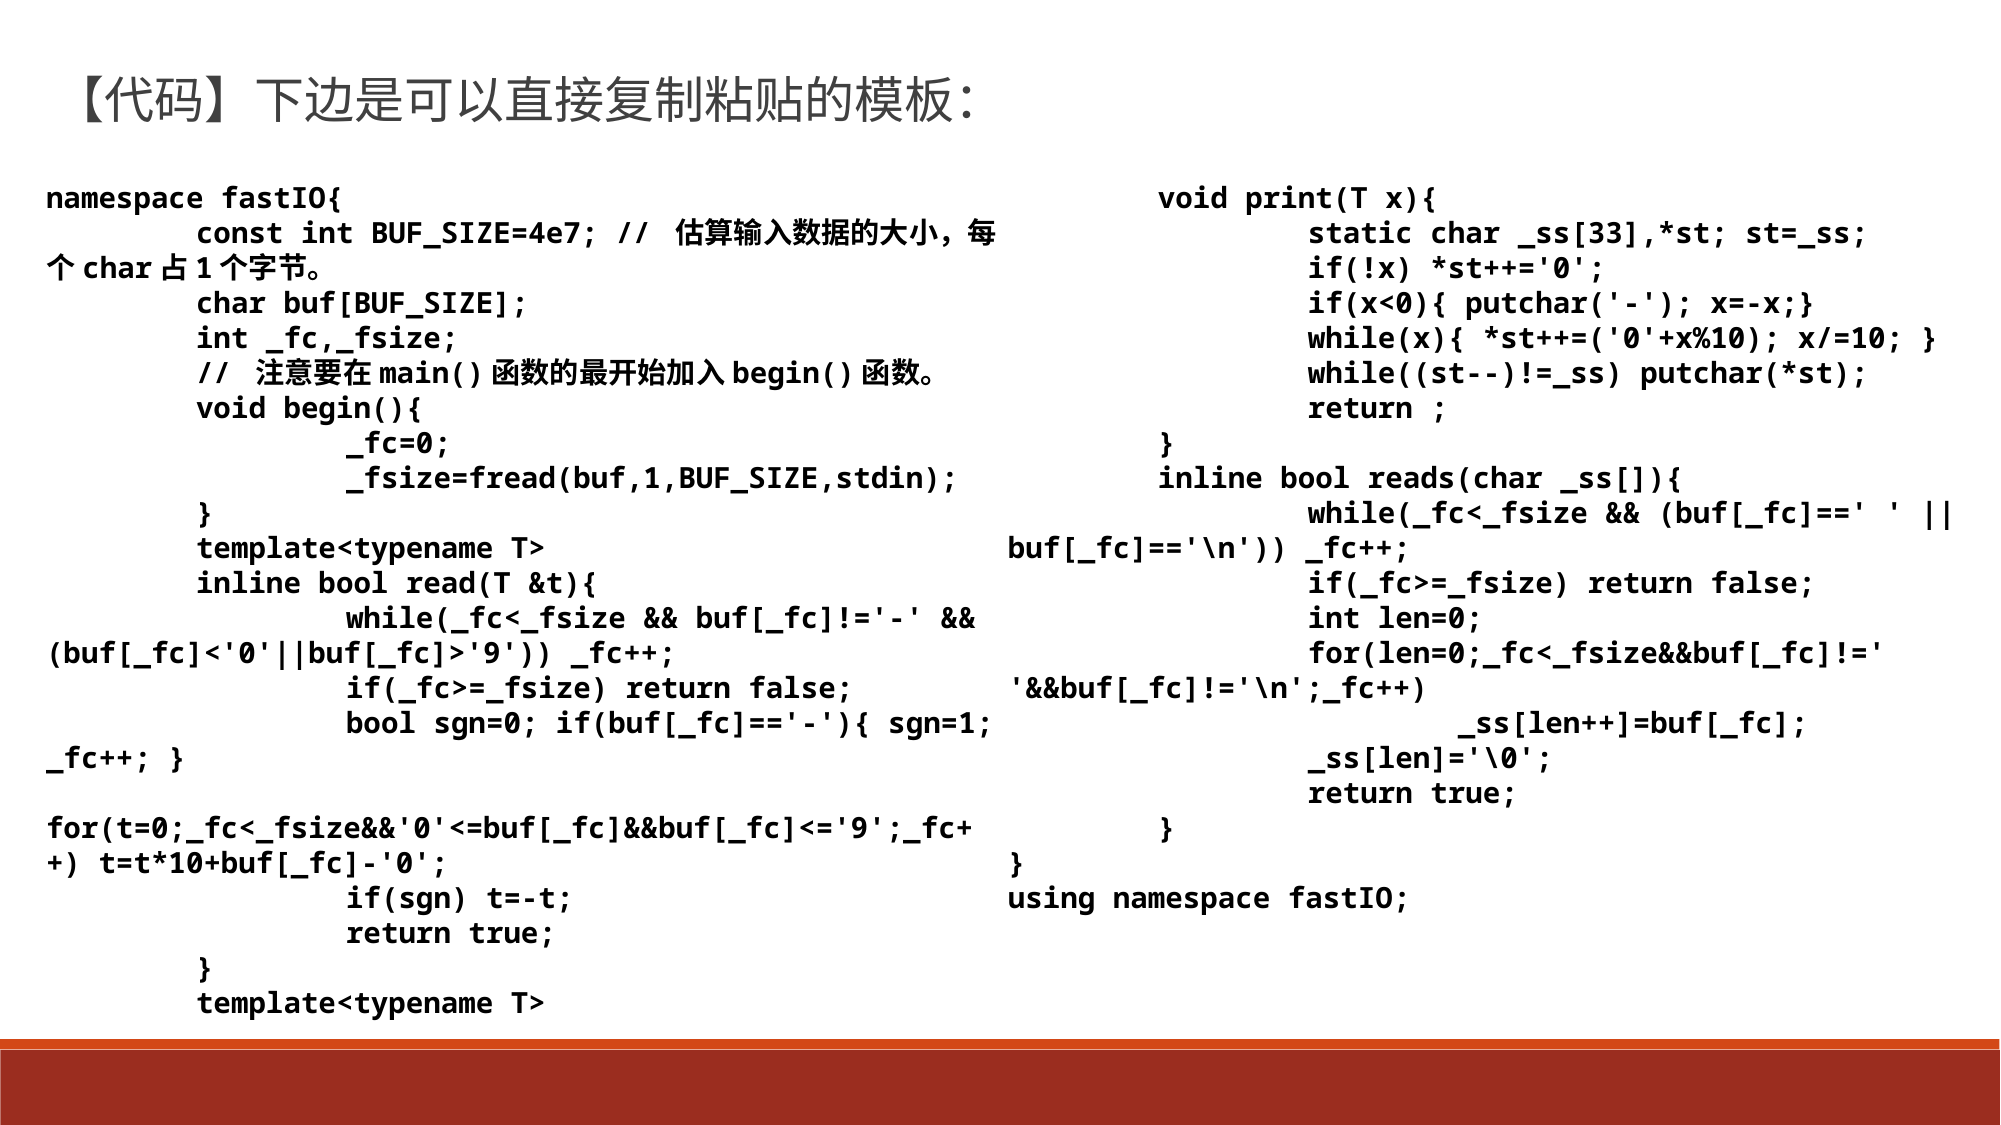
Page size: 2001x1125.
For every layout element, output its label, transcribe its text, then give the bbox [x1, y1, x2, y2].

text_box namespace fastIO{ const int BUF_SIZE=4e7; // 估算输入数据的大小，每个char占1个字节。 char buf[BUF_SIZE]; int _fc,_fsize; // 注意要在main()函数的最开始加入begin()函数。 void begin(){ _fc=0; _fsize=fread(buf,1,BUF_SIZE,stdin); } template<typename T> inline bool read(T &t){ while(_fc<_fsize && buf[_fc]!='-' && (buf[_fc]<'0'||buf[_fc]>'9')) _fc++; if(_fc>=_fsize) return false; bool sgn=0; if(buf[_fc]=='-'){ sgn=1; _fc++; } for(t=0;_fc<_fsize&&'0'<=buf[_fc]&&buf[_fc]<='9';_fc++) t=t*10+buf[_fc]-'0'; if(sgn) t=-t; return true; } template<typename T> void print(T x){ static char _ss[33],*st; st=_ss; if(!x) *st++='0'; if(x<0){ putchar('-'); x=-x;} while(x){ *st++=('0'+x%10); x/=10; } while((st--)!=_ss) putchar(*st); return ; } inline bool reads(char _ss[]){ while(_fc<_fsize && (buf[_fc]==' ' || buf[_fc]=='\n')) _fc++; if(_fc>=_fsize) return false; int len=0; for(len=0;_fc<_fsize&&buf[_fc]!=' '&&buf[_fc]!='\n';_fc++) _ss[len++]=buf[_fc]; _ss[len]='\0'; return true; } } using namespace fastIO; [31, 172, 1985, 1057]
text_box 【代码】下边是可以直接复制粘贴的模板： [24, 49, 1770, 141]
